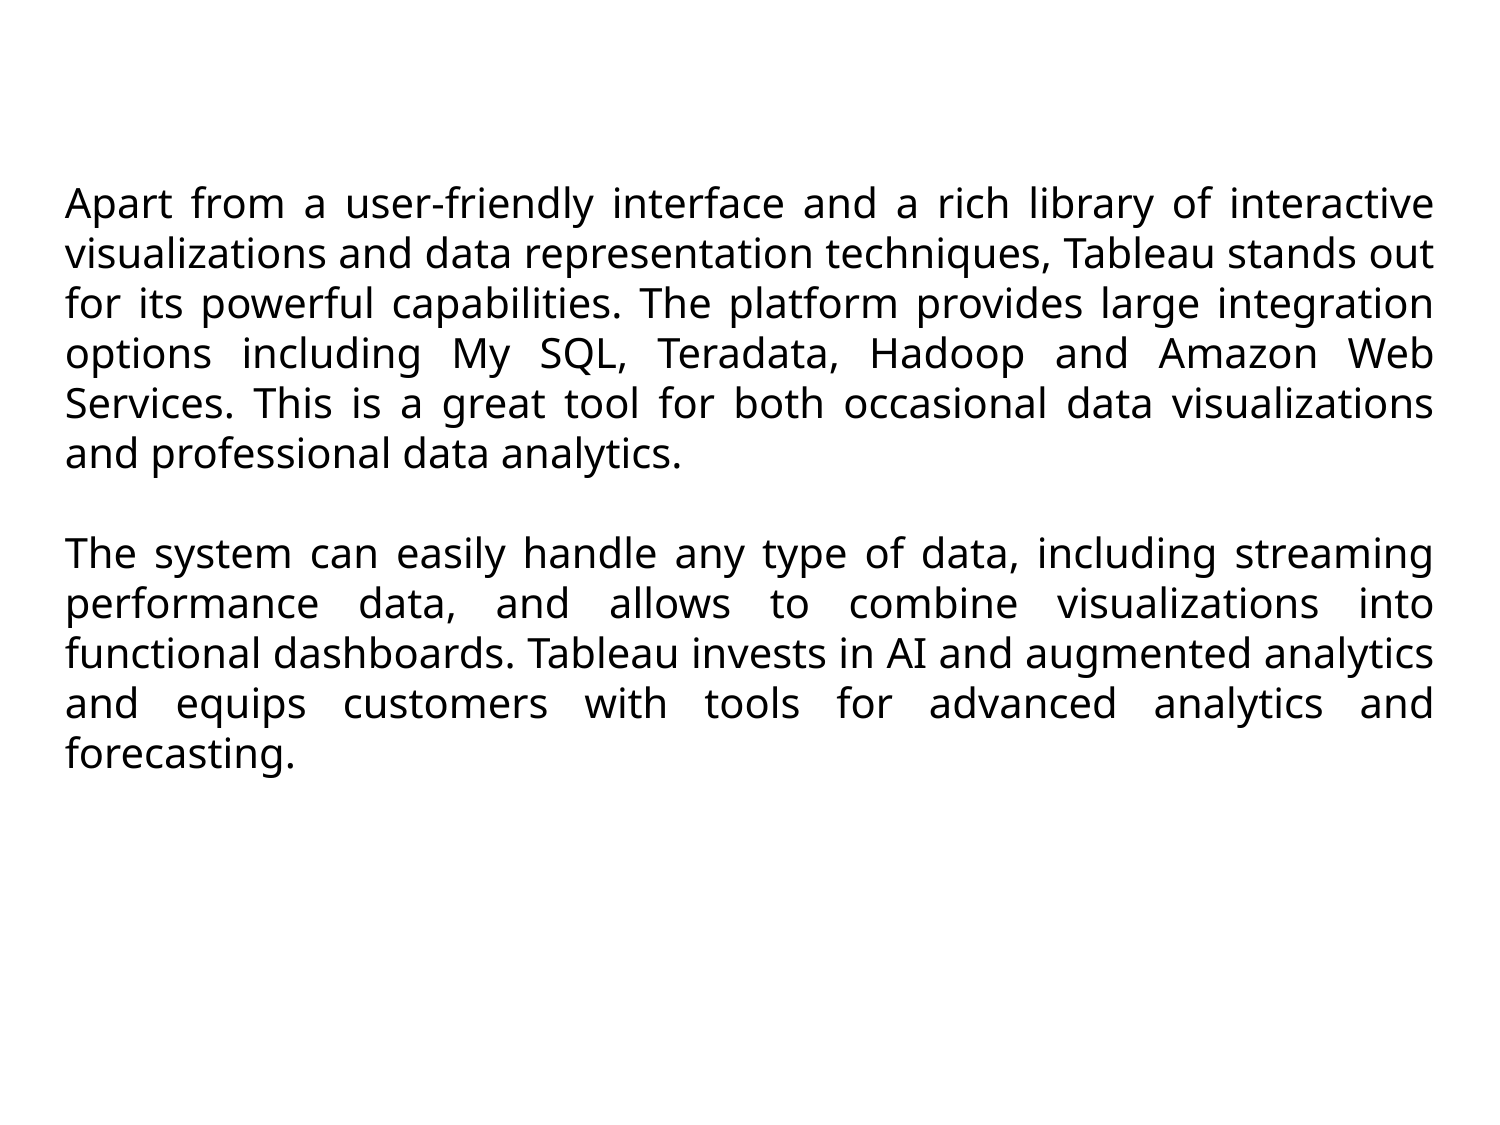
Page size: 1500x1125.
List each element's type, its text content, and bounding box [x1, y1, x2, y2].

text_box Apart from a user-friendly interface and a rich library of interactive visualizations and data representation techniques, Tableau stands out for its powerful capabilities. The platform provides large integration options including My SQL, Teradata, Hadoop and Amazon Web Services. This is a great tool for both occasional data visualizations and professional data analytics. The system can easily handle any type of data, including streaming performance data, and allows to combine visualizations into functional dashboards. Tableau invests in AI and augmented analytics and equips customers with tools for advanced analytics and forecasting. [50, 168, 1450, 784]
